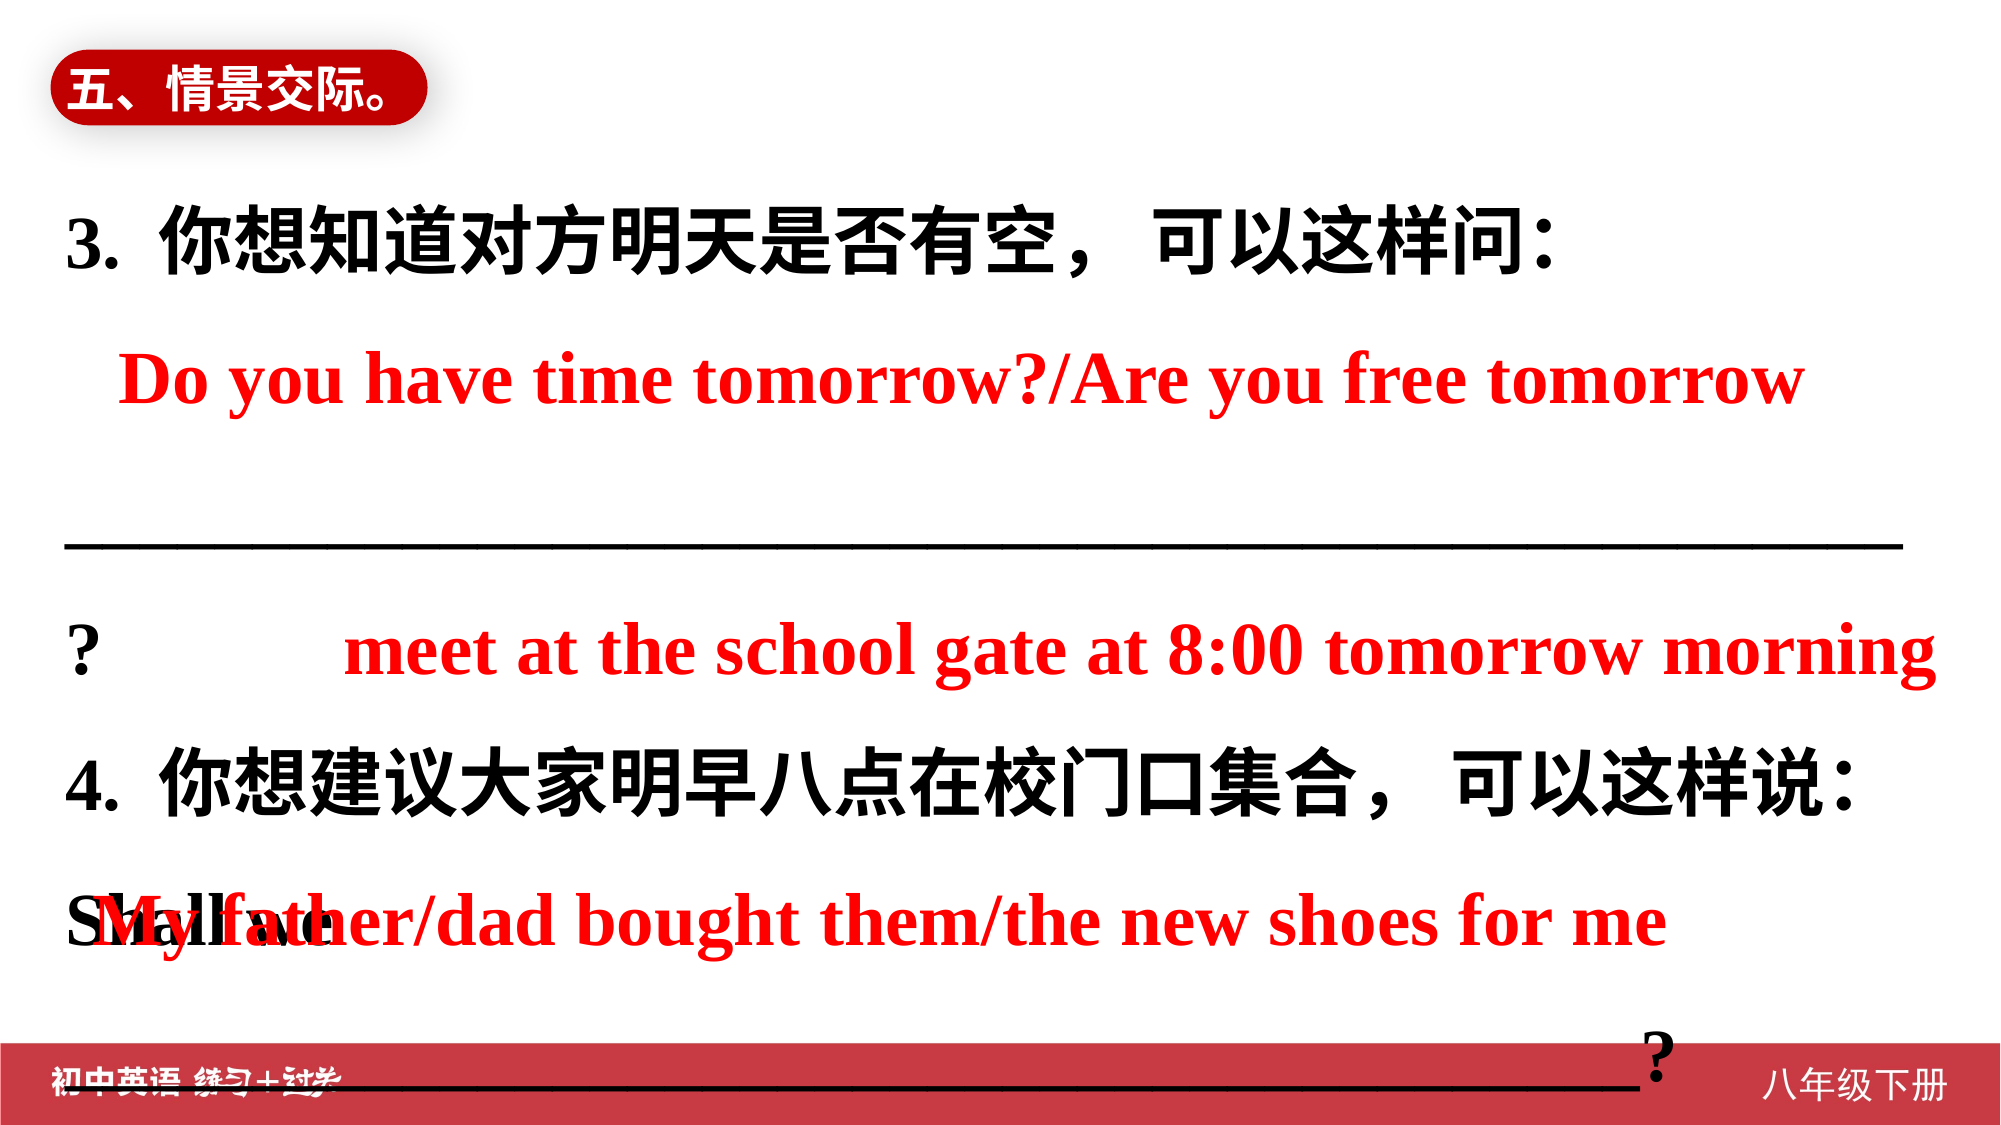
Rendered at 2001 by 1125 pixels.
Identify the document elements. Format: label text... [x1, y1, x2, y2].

text_box My father/dad bought them/the new shoes for me [77, 838, 1746, 969]
text_box Do you have time tomorrow?/Are you free tomorrow [103, 297, 1868, 427]
text_box 五、情景交际。 [50, 49, 408, 125]
text_box 3. 你想知道对方明天是否有空， 可以这样问： _________________________________________________? 4. 你想建议大家明早八点在校门口集合， 可以这样说： Shall we __________________________________________? 5. 你想告诉同桌你的新鞋是爸爸买的， 可以这样说： _________________________________________________. [50, 140, 1954, 1125]
picture [0, 0, 2001, 1125]
text_box [408, 53, 429, 122]
text_box meet at the school gate at 8:00 tomorrow morning [328, 567, 1973, 698]
